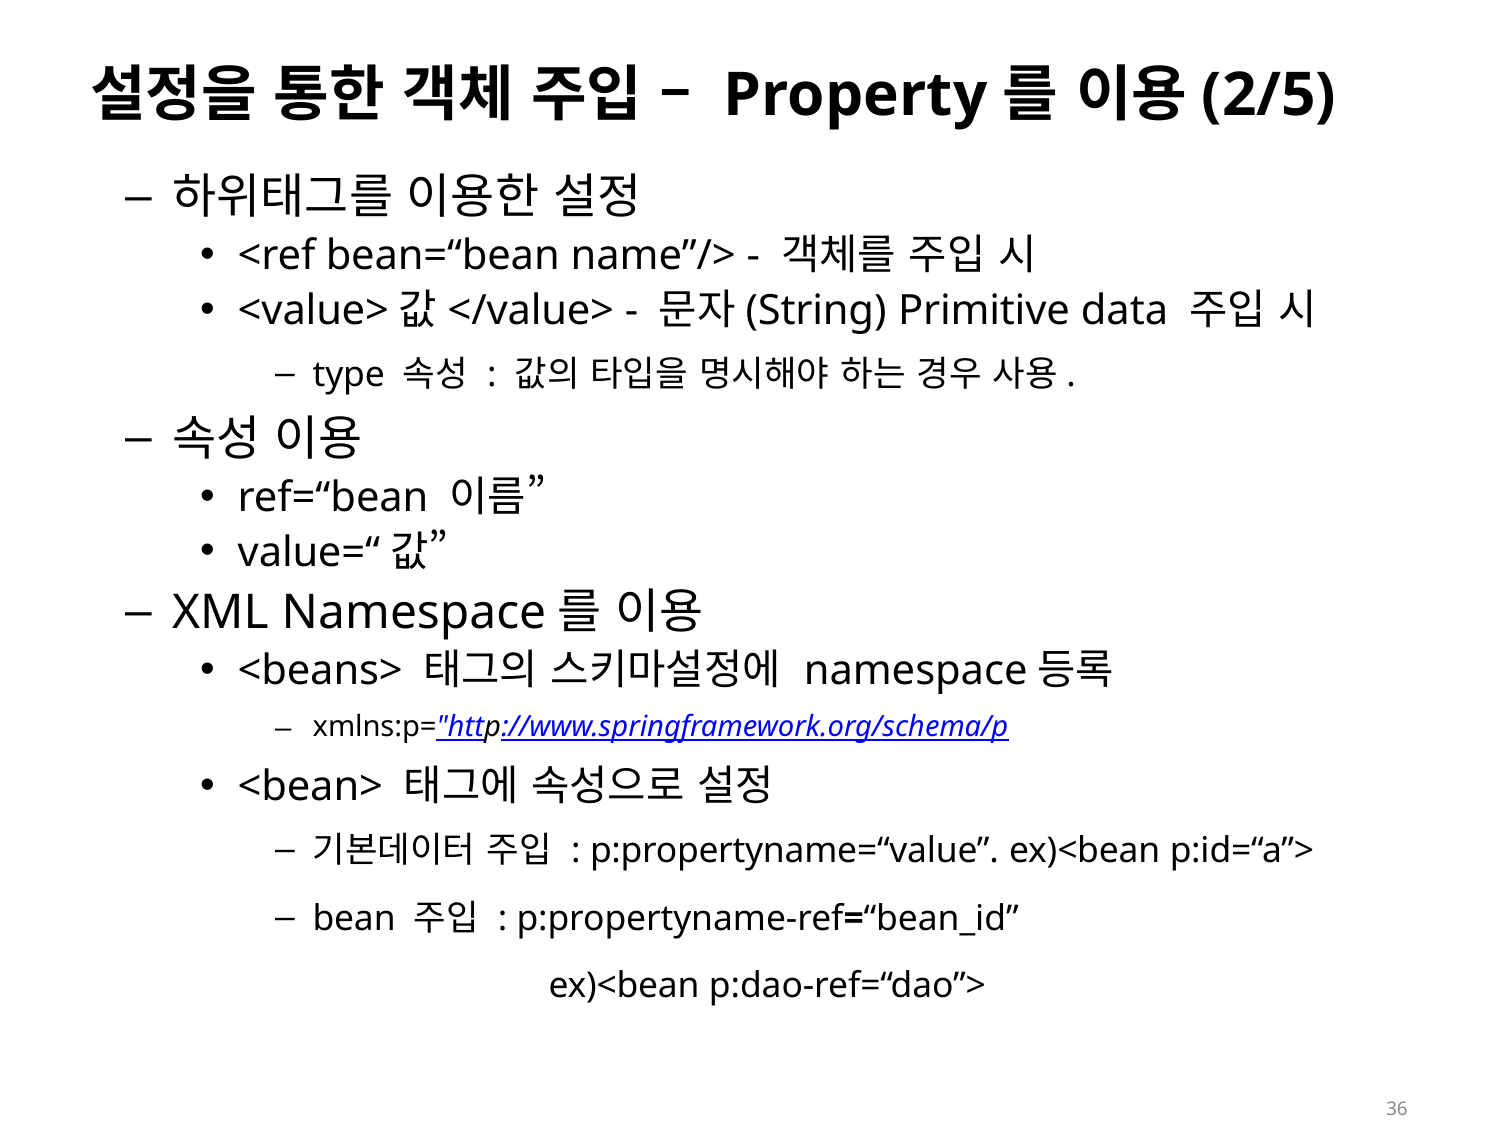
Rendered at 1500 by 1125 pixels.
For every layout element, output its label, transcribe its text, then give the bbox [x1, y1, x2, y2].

text_box 하위태그를 이용한 설정 <ref bean=“bean name”/> - 객체를 주입 시 <value>값</value> - 문자(String) Primitive data 주입 시 type 속성 : 값의 타입을 명시해야 하는 경우 사용. 속성 이용 ref=“bean 이름” value=“값” XML Namespace를 이용 <beans> 태그의 스키마설정에 namespace등록 xmlns:p="http://www.springframework.org/schema/p <bean> 태그에 속성으로 설정 기본데이터 주입 : p:propertyname=“value”. ex)<bean p:id=“a”> bean 주입 : p:propertyname-ref=“bean_id” ex)<bean p:dao-ref=“dao”> [123, 157, 1450, 1005]
title 설정을 통한 객체 주입 – Property를 이용(2/5) [87, 53, 1367, 244]
slide_number 36 [1380, 1094, 1419, 1125]
